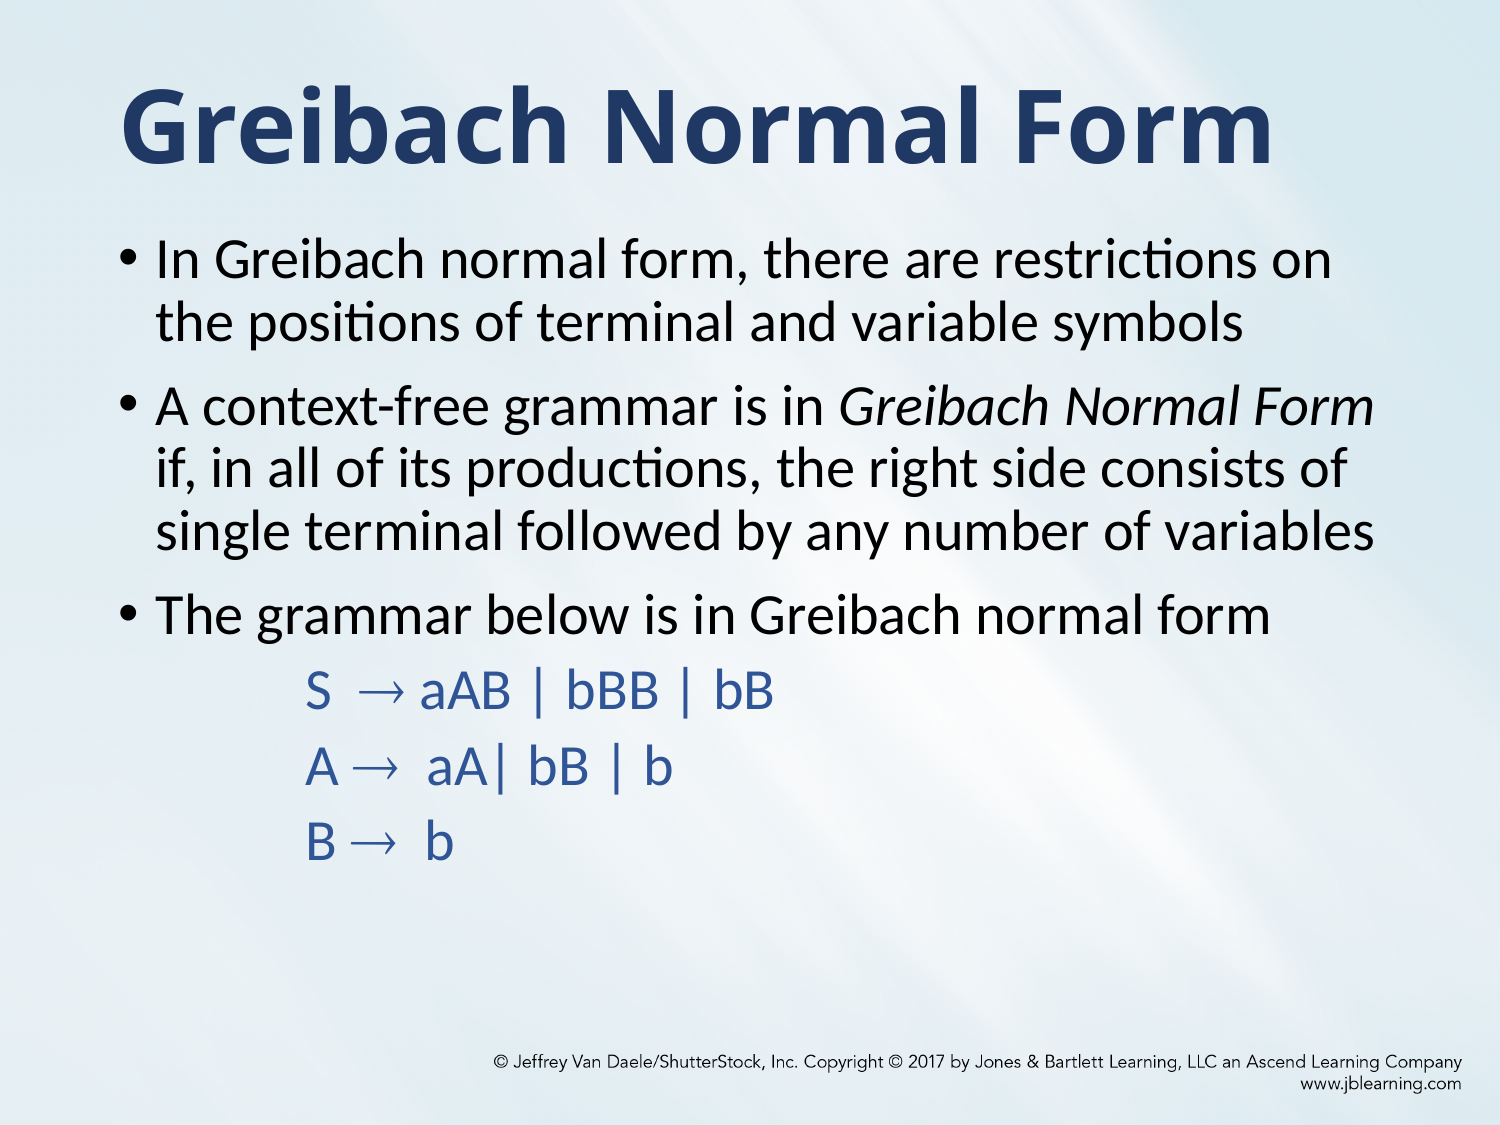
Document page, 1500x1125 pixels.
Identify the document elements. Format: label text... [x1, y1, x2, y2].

title Greibach Normal Form [103, 59, 1386, 203]
picture [0, 0, 1500, 1125]
list In Greibach normal form, there are restrictions on the positions of terminal and variable symbols A context-free grammar is in Greibach Normal Form if, in all of its productions, the right side consists of single terminal followed by any number of variables The grammar below is in Greibach normal form S  aAB | bBB | bB A  aA| bB | b B  b [103, 220, 1408, 1032]
